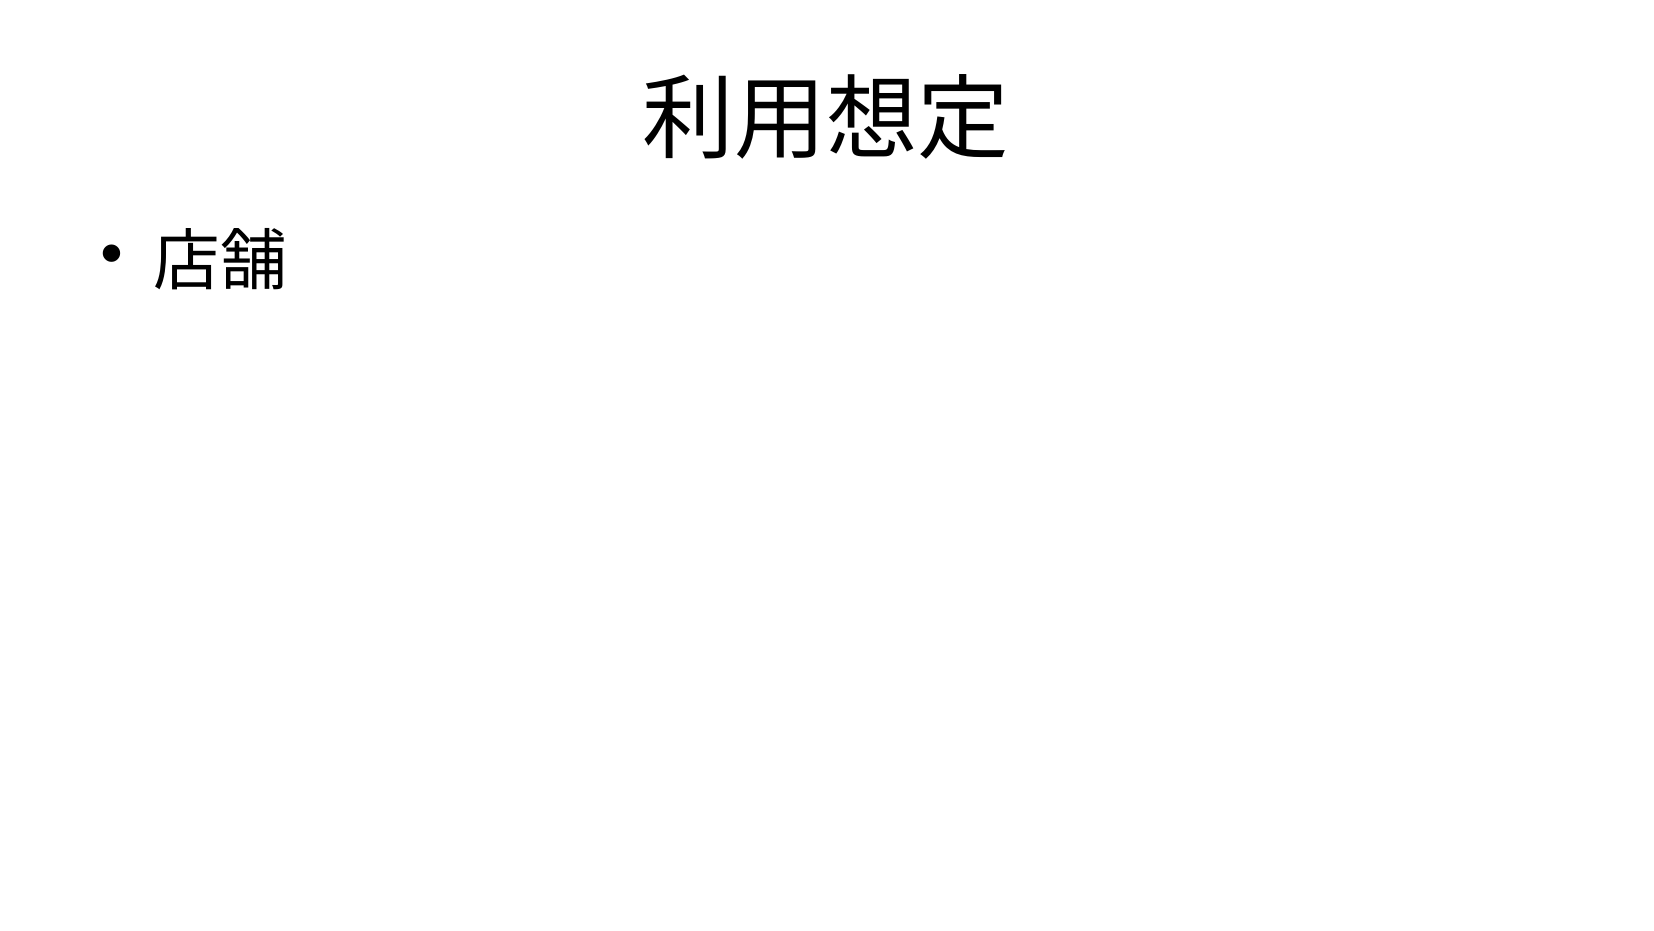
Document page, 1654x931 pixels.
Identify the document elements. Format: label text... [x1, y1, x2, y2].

list 店舗 [82, 217, 1571, 757]
title 利用想定 [82, 37, 1571, 192]
